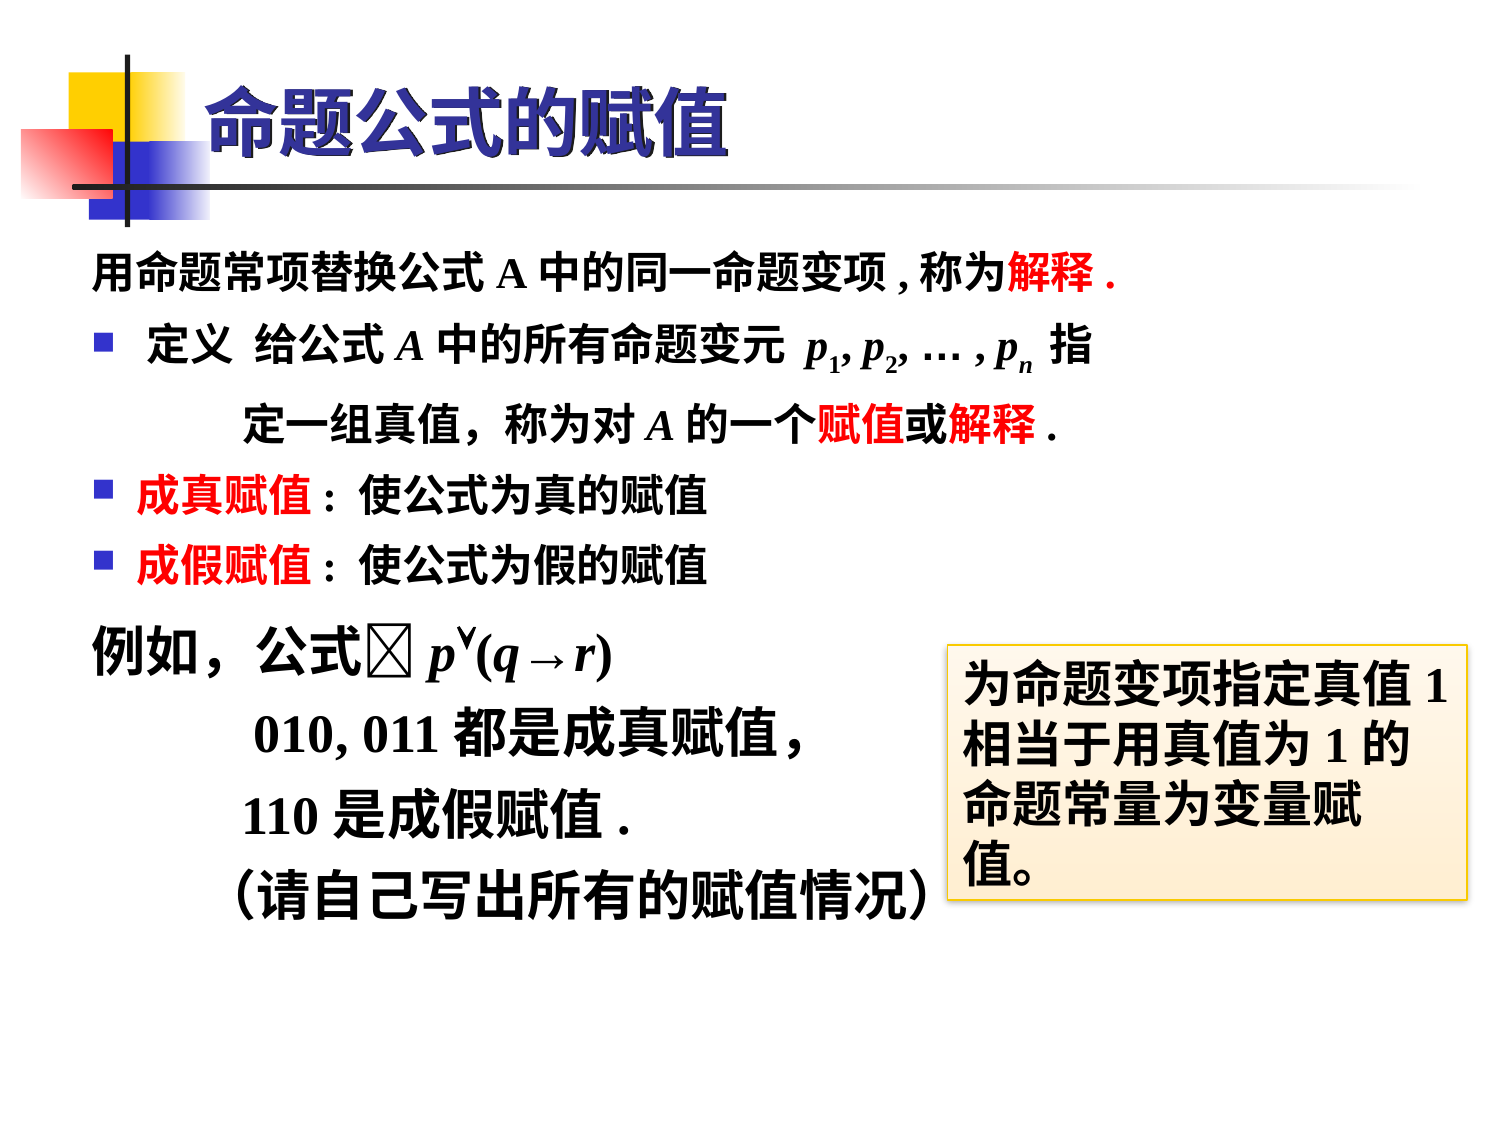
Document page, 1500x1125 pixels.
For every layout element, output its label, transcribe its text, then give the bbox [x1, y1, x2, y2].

title 命题公式的赋值 [188, 11, 1468, 173]
text_box 为命题变项指定真值1相当于用真值为1的命题常量为变量赋值。 [947, 644, 1468, 901]
list 用命题常项替换公式A中的同一命题变项,称为解释. 定义 给公式A中的所有命题变元 p1, p2, … , pn 指 定一组真值，称为对A的一个赋值或解释. 成真赋值: 使公式为真的赋值 成假赋值: 使公式为假的赋值 例如，公式p(q→r) 010, 011都是成真赋值， 110是成假赋值. （请自己写出所有的赋值情况） [76, 231, 1412, 1035]
